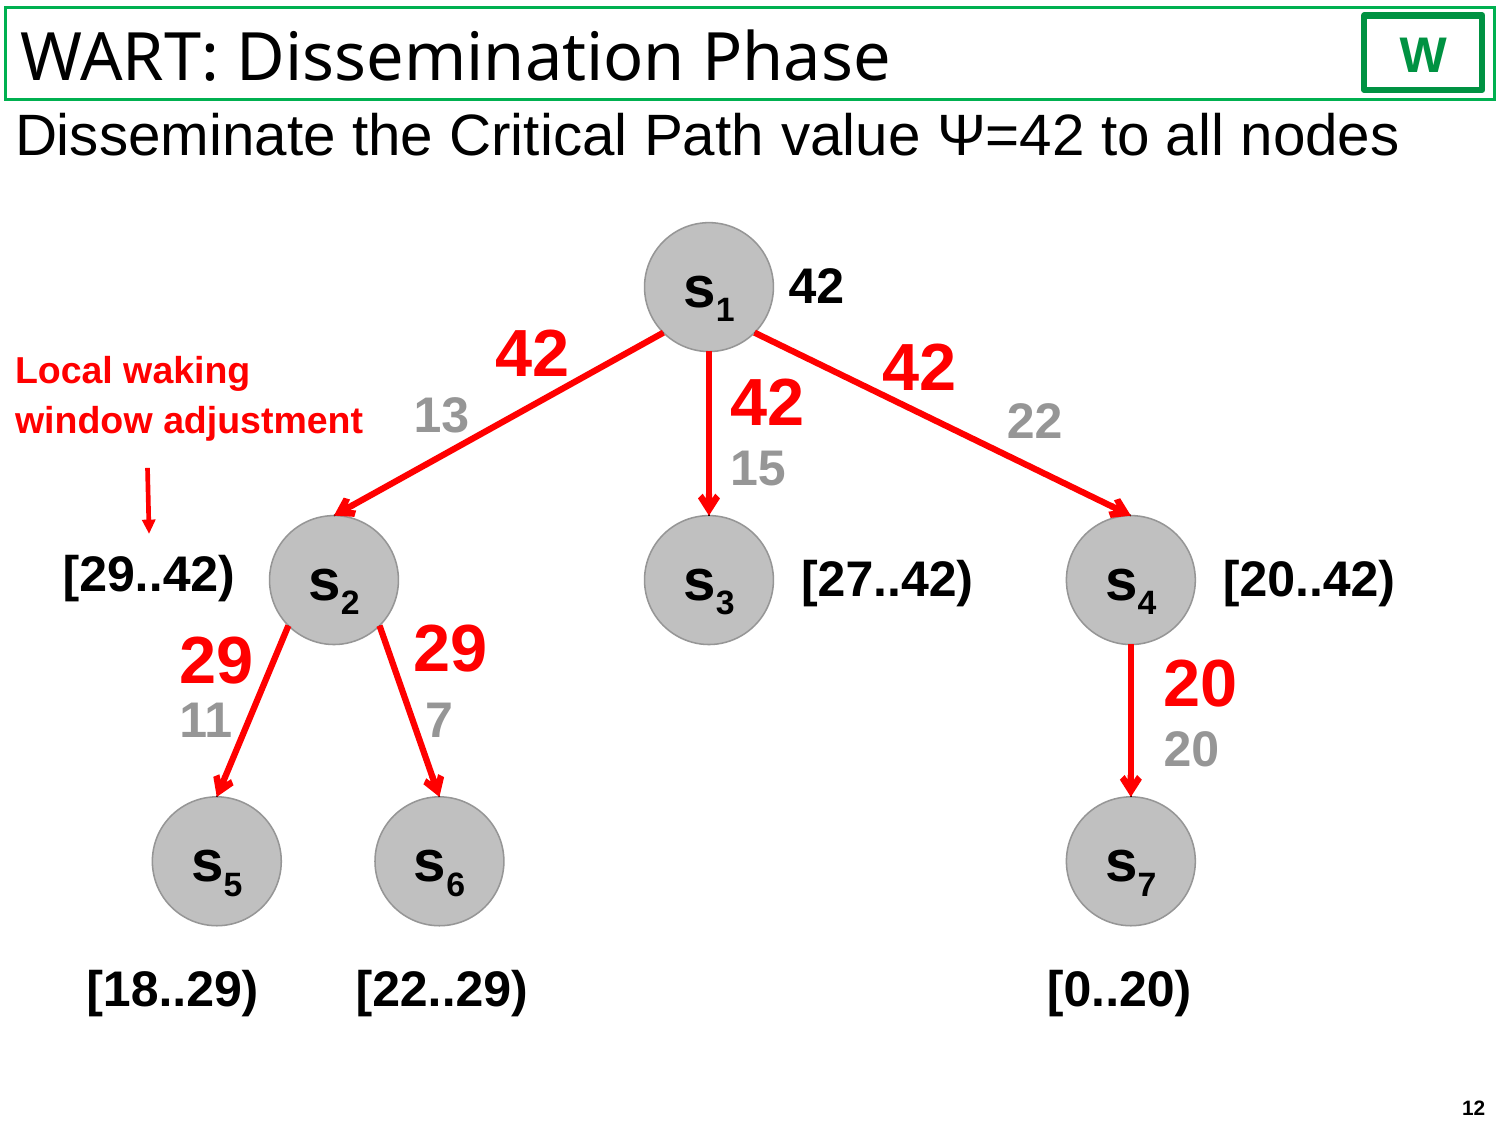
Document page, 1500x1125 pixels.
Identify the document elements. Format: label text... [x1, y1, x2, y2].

text_box 20 [1149, 632, 1253, 728]
text_box [29..42) [47, 533, 251, 609]
list Disseminate the Critical Path value Ψ=42 to all nodes [0, 89, 1500, 188]
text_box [166, 675, 339, 748]
text_box [22..29) [340, 949, 544, 1024]
text_box s7 [1066, 796, 1196, 926]
text_box Local waking window adjustment [0, 338, 400, 468]
text_box 22 [1041, 381, 1078, 456]
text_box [323, 680, 496, 742]
text_box [27..42) [786, 538, 844, 614]
text_box s6 [375, 796, 504, 926]
text_box 15 [715, 447, 801, 503]
text_box s5 [152, 796, 282, 926]
text_box 29 [399, 597, 503, 693]
text_box s2 [269, 515, 399, 645]
text_box 29 [164, 609, 269, 674]
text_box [406, 259, 591, 589]
slide_number 12 [1187, 1087, 1500, 1125]
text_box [850, 235, 1035, 613]
text_box 42 [774, 246, 844, 321]
text_box s4 [1066, 515, 1196, 645]
text_box s3 [644, 515, 774, 645]
text_box [0..20) [1032, 949, 1207, 1024]
title WART: Dissemination Phase [5, 6, 1495, 89]
text_box W [1364, 15, 1483, 90]
text_box 42 [715, 351, 820, 447]
text_box [18..29) [71, 949, 274, 1024]
text_box [20..42) [1208, 538, 1411, 614]
text_box 20 [1149, 728, 1235, 785]
text_box s1 [644, 222, 774, 352]
